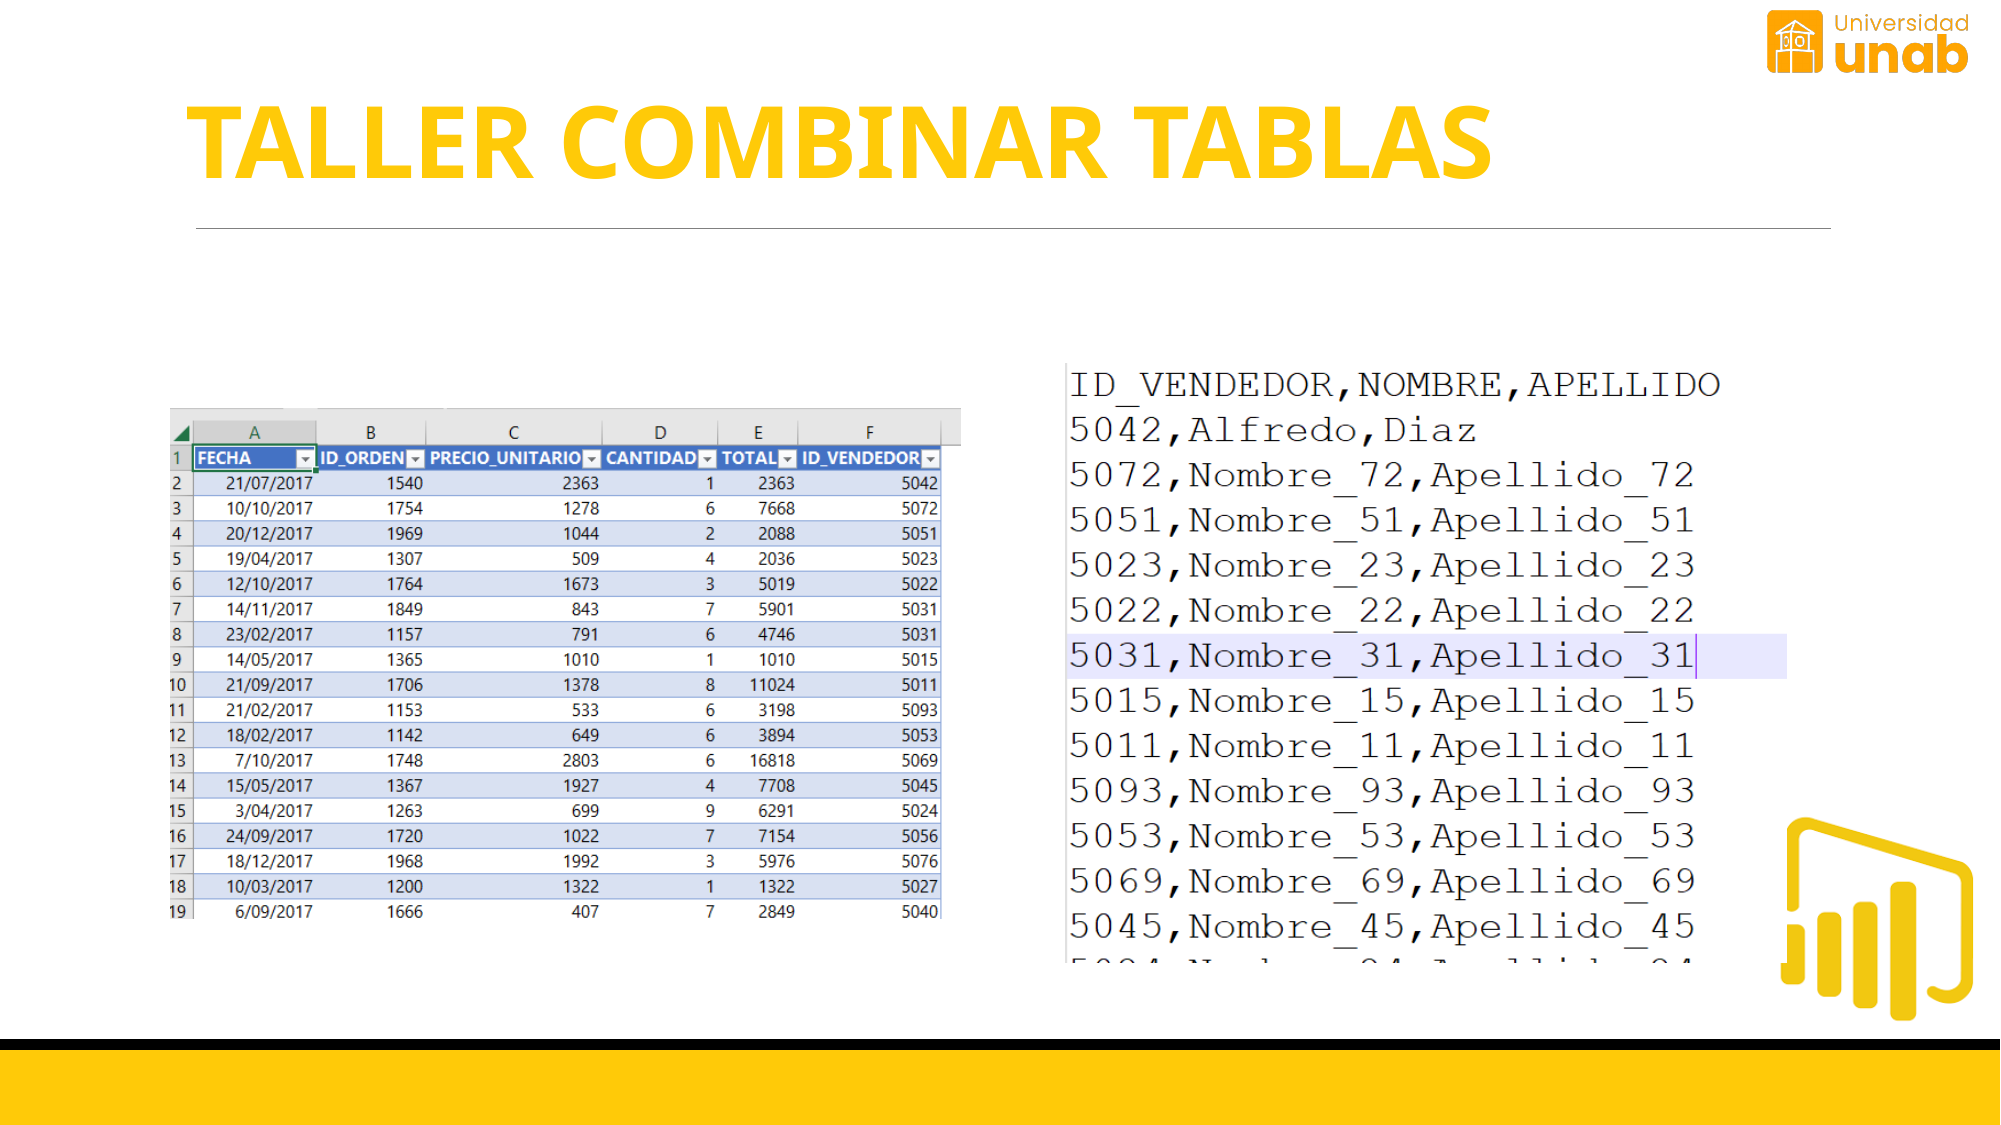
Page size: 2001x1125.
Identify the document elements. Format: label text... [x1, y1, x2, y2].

picture [1739, 1, 1999, 82]
picture [1064, 363, 1997, 1034]
picture [169, 407, 961, 919]
title TALLER COMBINAR TABLAS [170, 42, 1830, 207]
